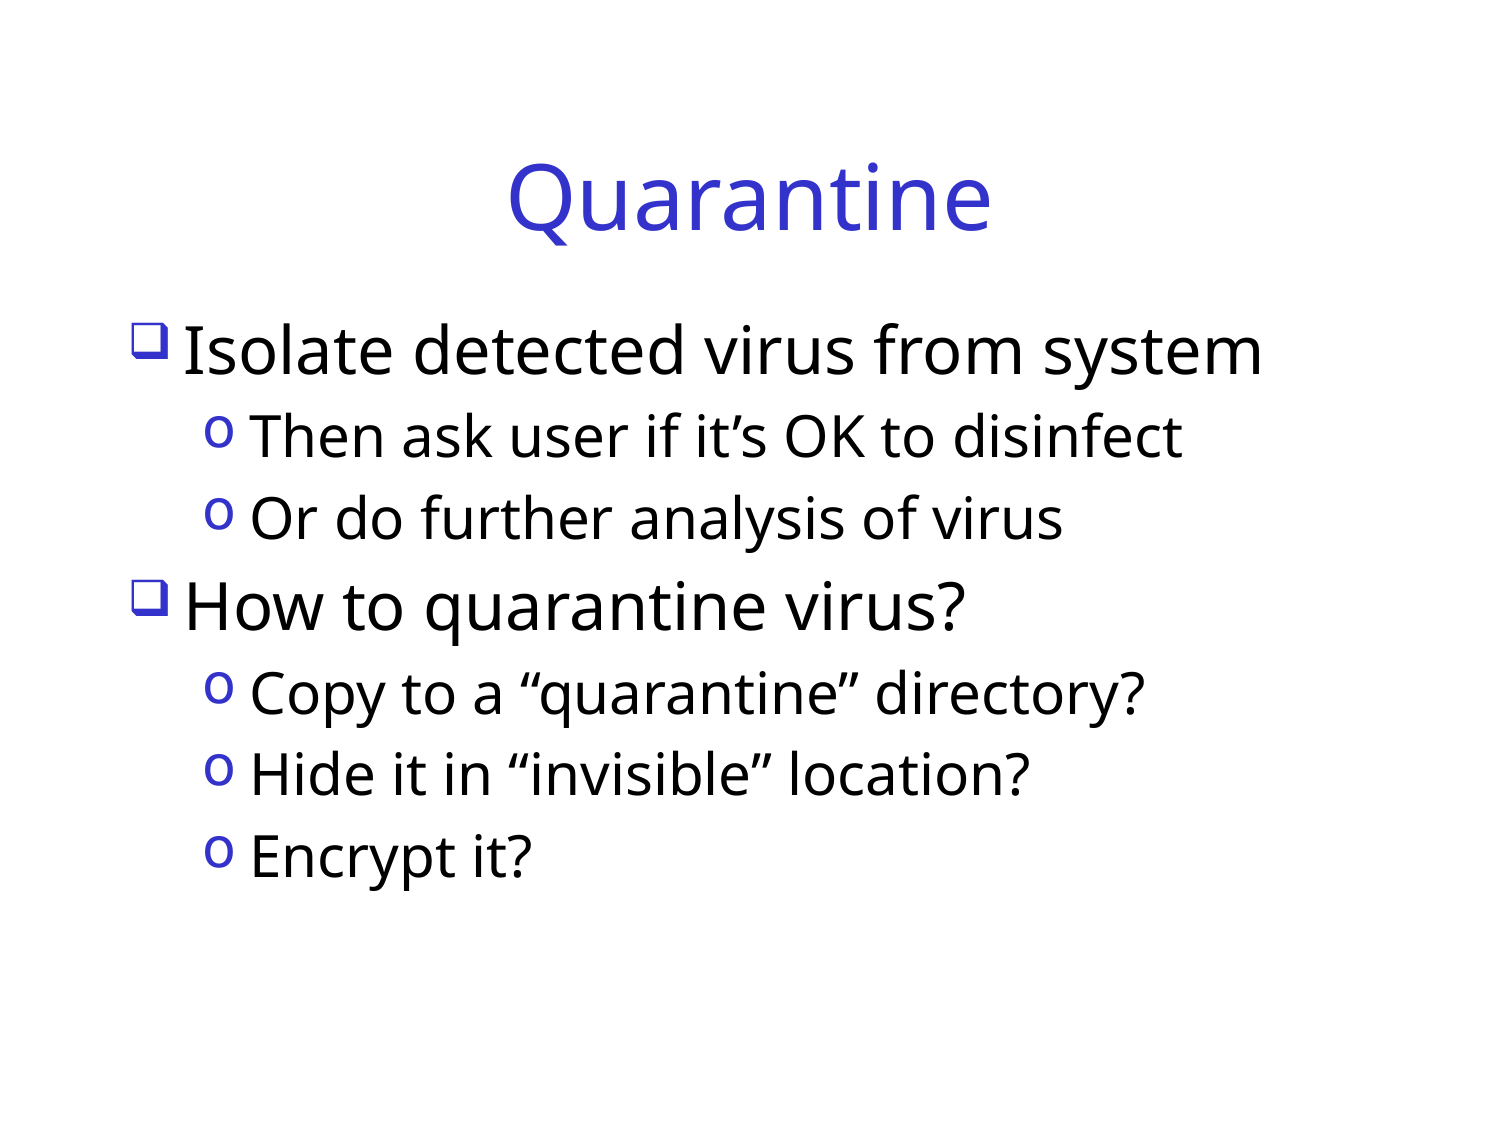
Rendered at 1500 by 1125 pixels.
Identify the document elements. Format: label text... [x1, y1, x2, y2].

title Quarantine [112, 99, 1388, 288]
list Isolate detected virus from system Then ask user if it’s OK to disinfect Or do further analysis of virus How to quarantine virus? Copy to a “quarantine” directory? Hide it in “invisible” location? Encrypt it? [112, 299, 1388, 1026]
